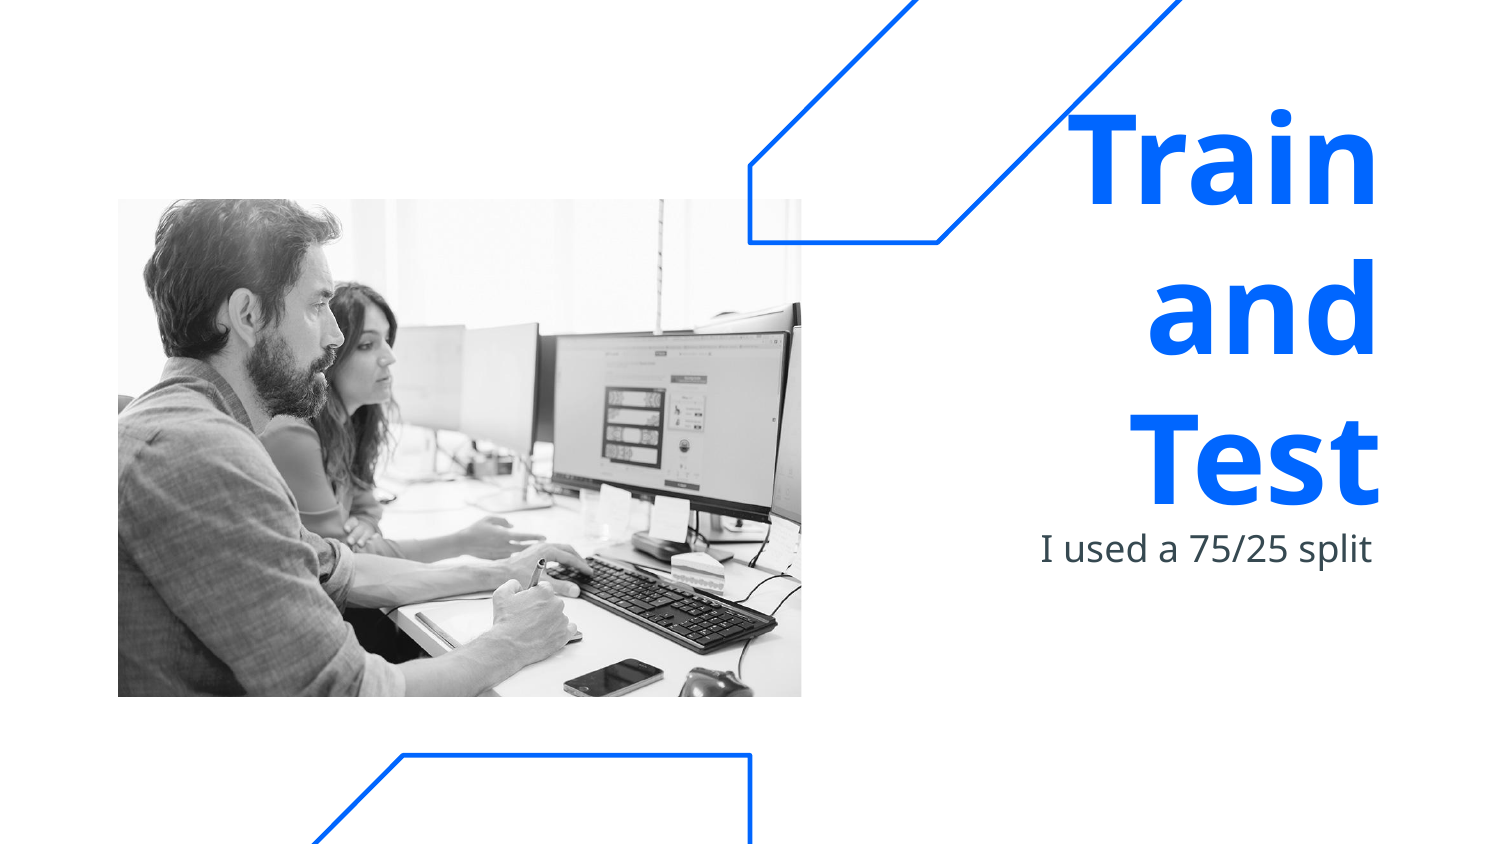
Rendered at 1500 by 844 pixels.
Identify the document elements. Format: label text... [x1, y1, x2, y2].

picture [117, 199, 802, 697]
text_box [749, 0, 1180, 243]
subtitle I used a 75/25 split [931, 510, 1398, 732]
title Train and Test [897, 379, 1398, 545]
